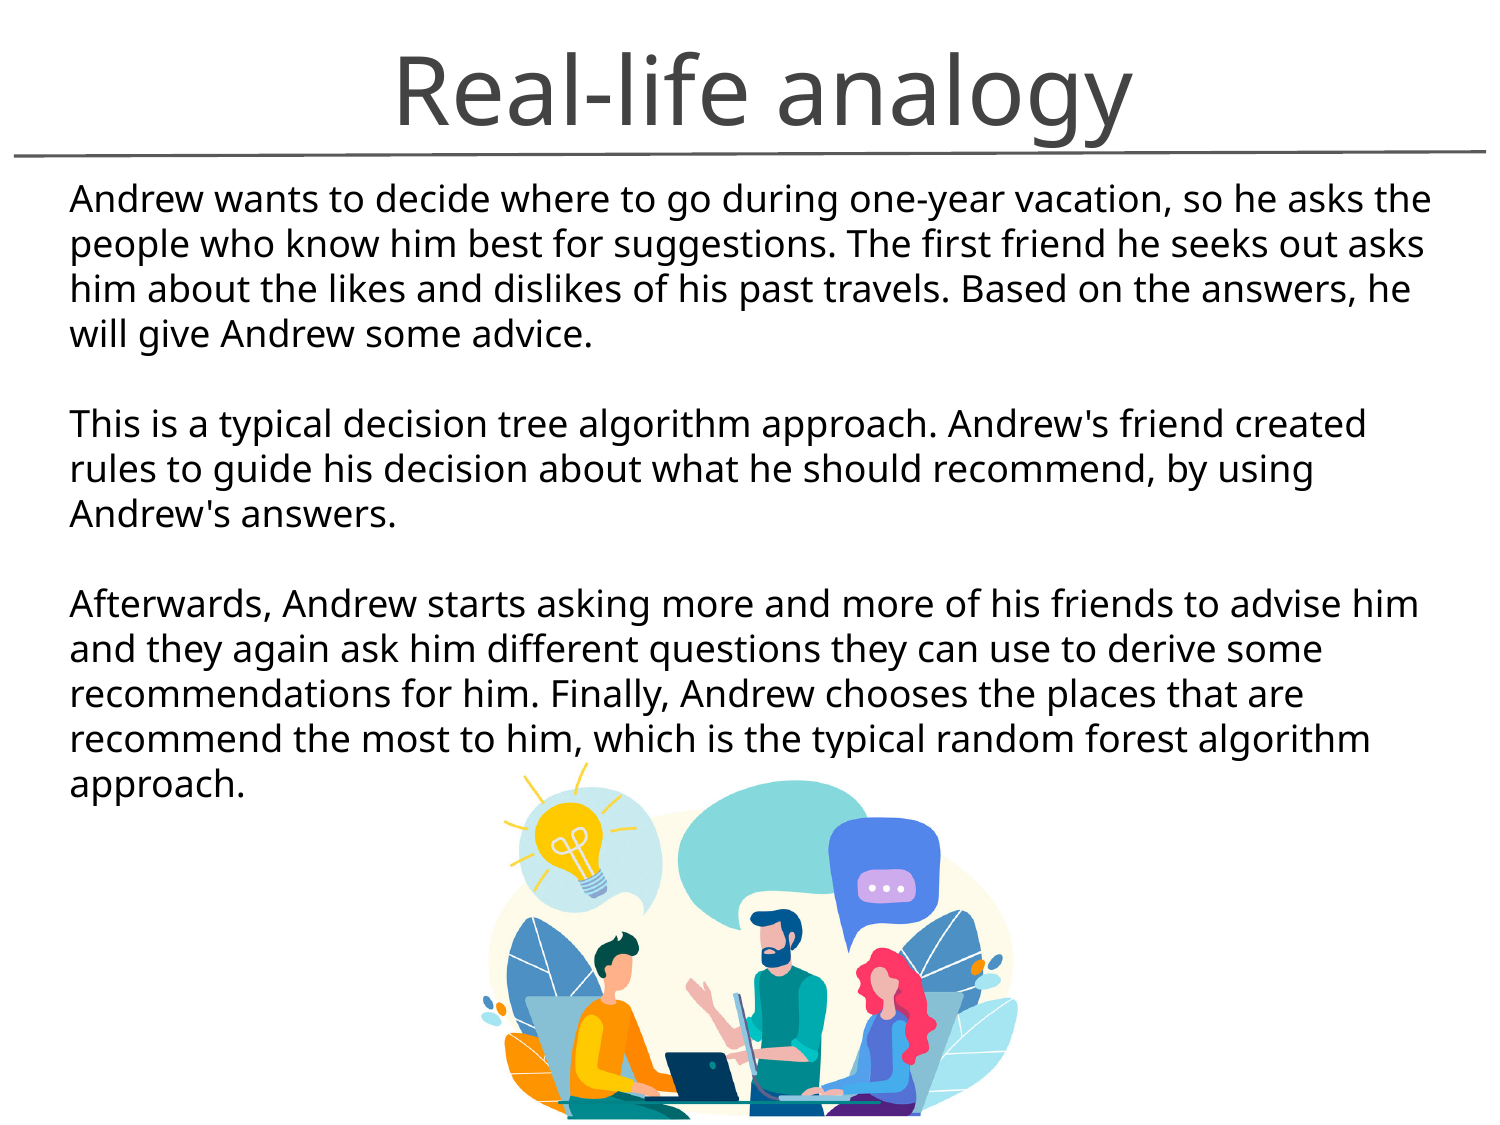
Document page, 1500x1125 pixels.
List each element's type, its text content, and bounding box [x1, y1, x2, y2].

picture [475, 758, 1025, 1125]
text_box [13, 151, 1487, 157]
text_box Andrew wants to decide where to go during one-year vacation, so he asks the people who know him best for suggestions. The first friend he seeks out asks him about the likes and dislikes of his past travels. Based on the answers, he will give Andrew some advice. This is a typical decision tree algorithm approach. Andrew's friend created rules to guide his decision about what he should recommend, by using Andrew's answers. Afterwards, Andrew starts asking more and more of his friends to advise him and they again ask him different questions they can use to derive some recommendations for him. Finally, Andrew chooses the places that are recommend the most to him, which is the typical random forest algorithm approach. [54, 165, 1465, 1101]
text_box Real-life analogy [39, 27, 1487, 151]
